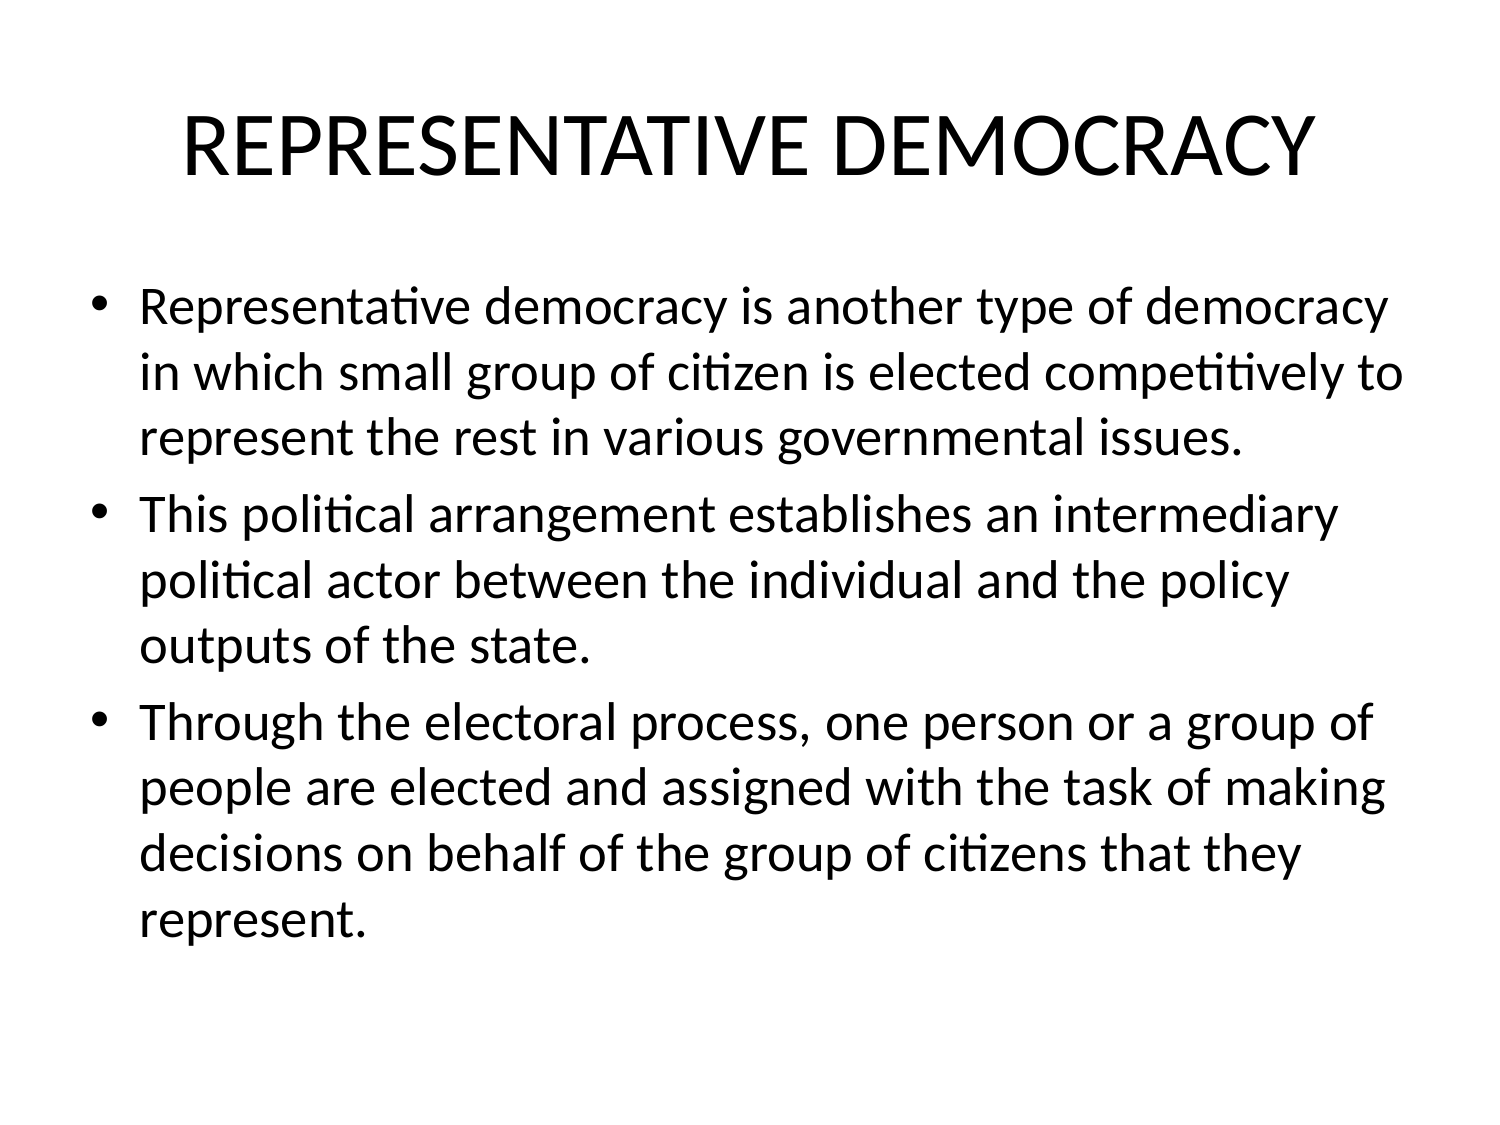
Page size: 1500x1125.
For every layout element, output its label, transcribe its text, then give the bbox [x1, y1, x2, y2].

list Representative democracy is another type of democracy in which small group of citizen is elected competitively to represent the rest in various governmental issues. This political arrangement establishes an intermediary political actor between the individual and the policy outputs of the state. Through the electoral process, one person or a group of people are elected and assigned with the task of making decisions on behalf of the group of citizens that they represent. [75, 262, 1425, 1005]
title REPRESENTATIVE DEMOCRACY [75, 45, 1425, 233]
